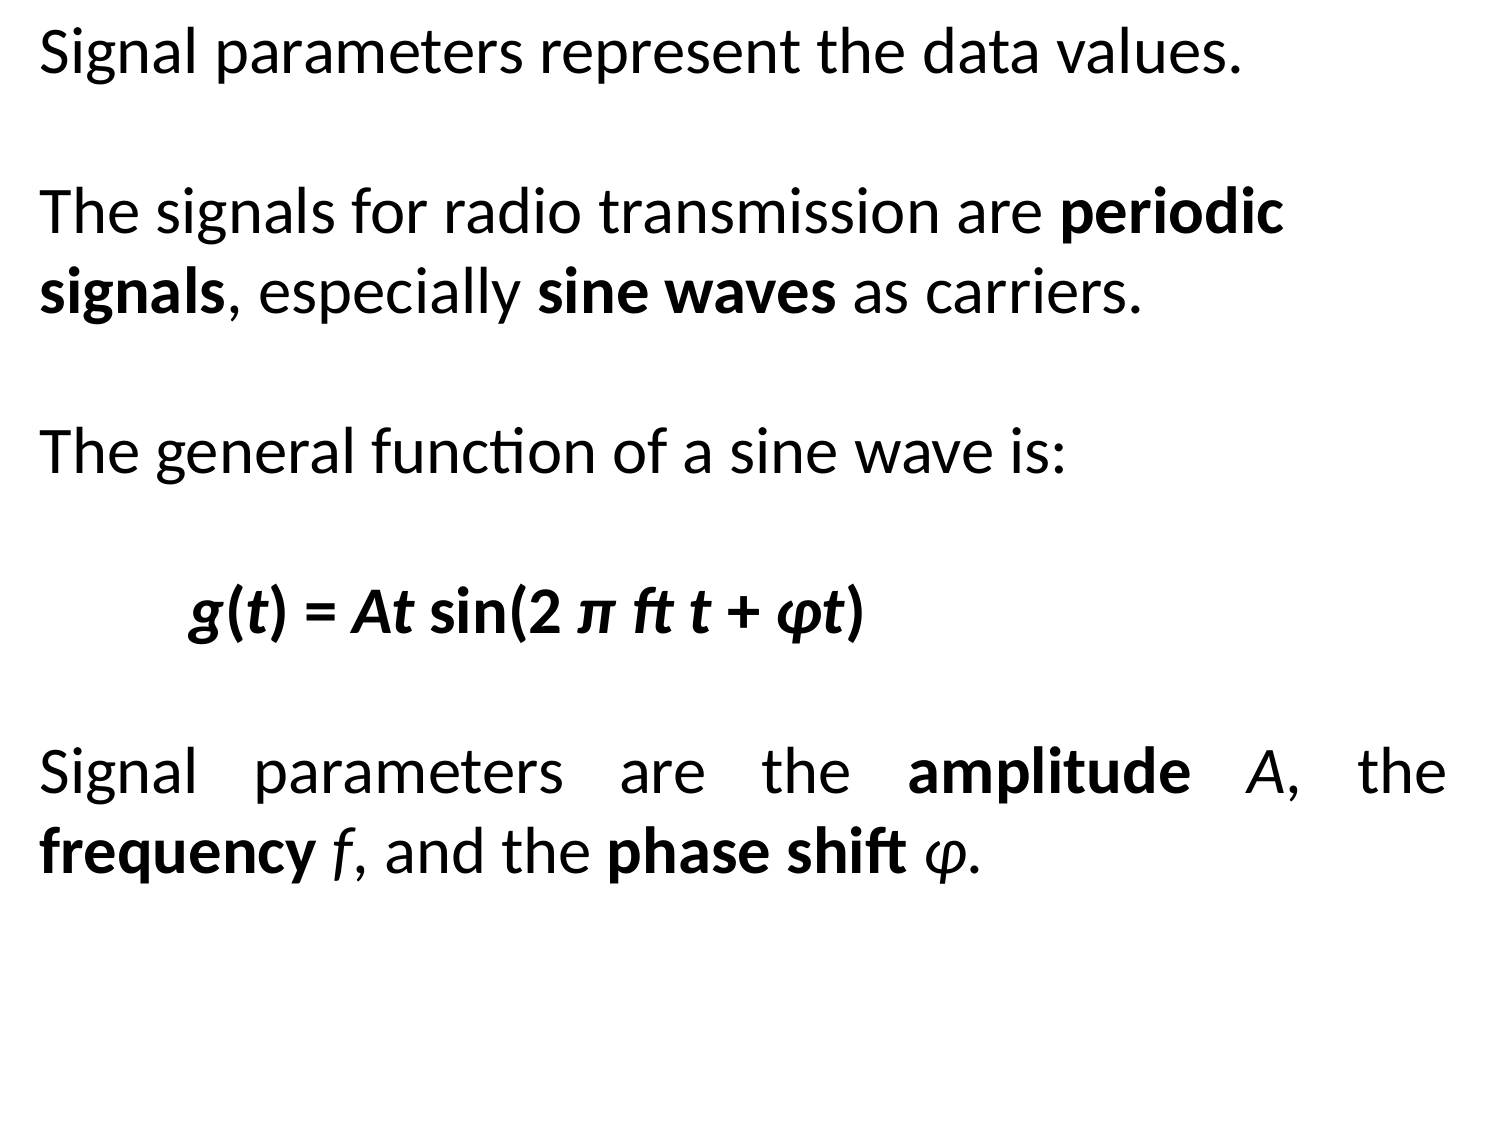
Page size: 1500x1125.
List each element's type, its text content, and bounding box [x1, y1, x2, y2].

text_box Signal parameters represent the data values. The signals for radio transmission are periodic signals, especially sine waves as carriers. The general function of a sine wave is: g(t) = At sin(2 π ft t + φt) Signal parameters are the amplitude A, the frequency f, and the phase shift φ. [24, 0, 1463, 895]
